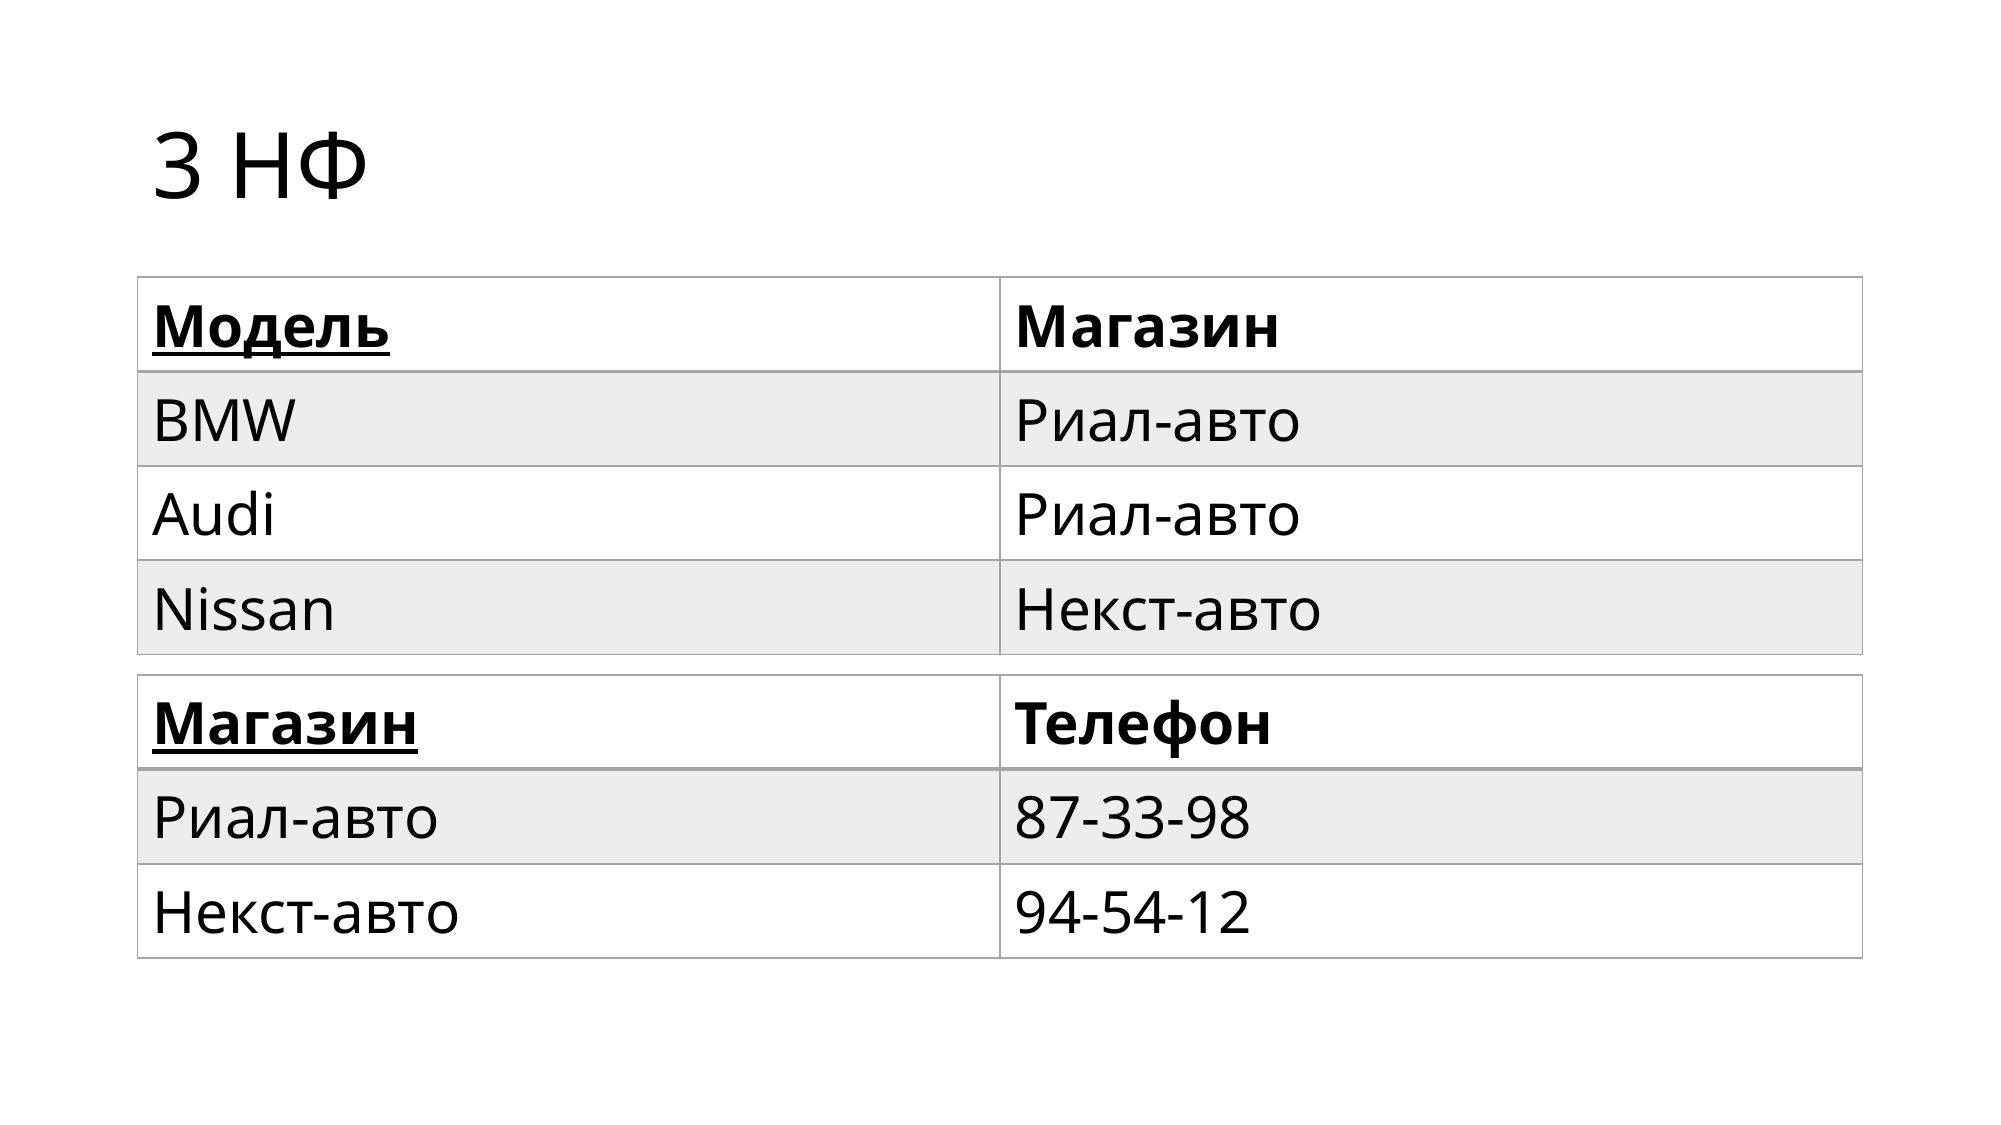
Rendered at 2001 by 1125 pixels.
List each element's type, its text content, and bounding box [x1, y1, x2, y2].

title 3 НФ [137, 59, 1863, 276]
table_header Магазин [1001, 278, 1862, 370]
table_header Телефон [1001, 676, 1862, 767]
table_cell Риал-авто [1001, 373, 1862, 465]
table_cell Некст-авто [138, 865, 999, 957]
table_cell Риал-авто [138, 771, 999, 863]
table_header Магазин [138, 676, 999, 767]
table_header Модель [138, 278, 999, 370]
table_cell Audi [138, 467, 999, 559]
table_cell Nissan [138, 561, 999, 654]
table_cell Риал-авто [1001, 467, 1862, 559]
table_cell 87-33-98 [1001, 771, 1862, 863]
table_cell Некст-авто [1001, 561, 1862, 654]
table_cell 94-54-12 [1001, 865, 1862, 957]
table_cell BMW [138, 373, 999, 465]
